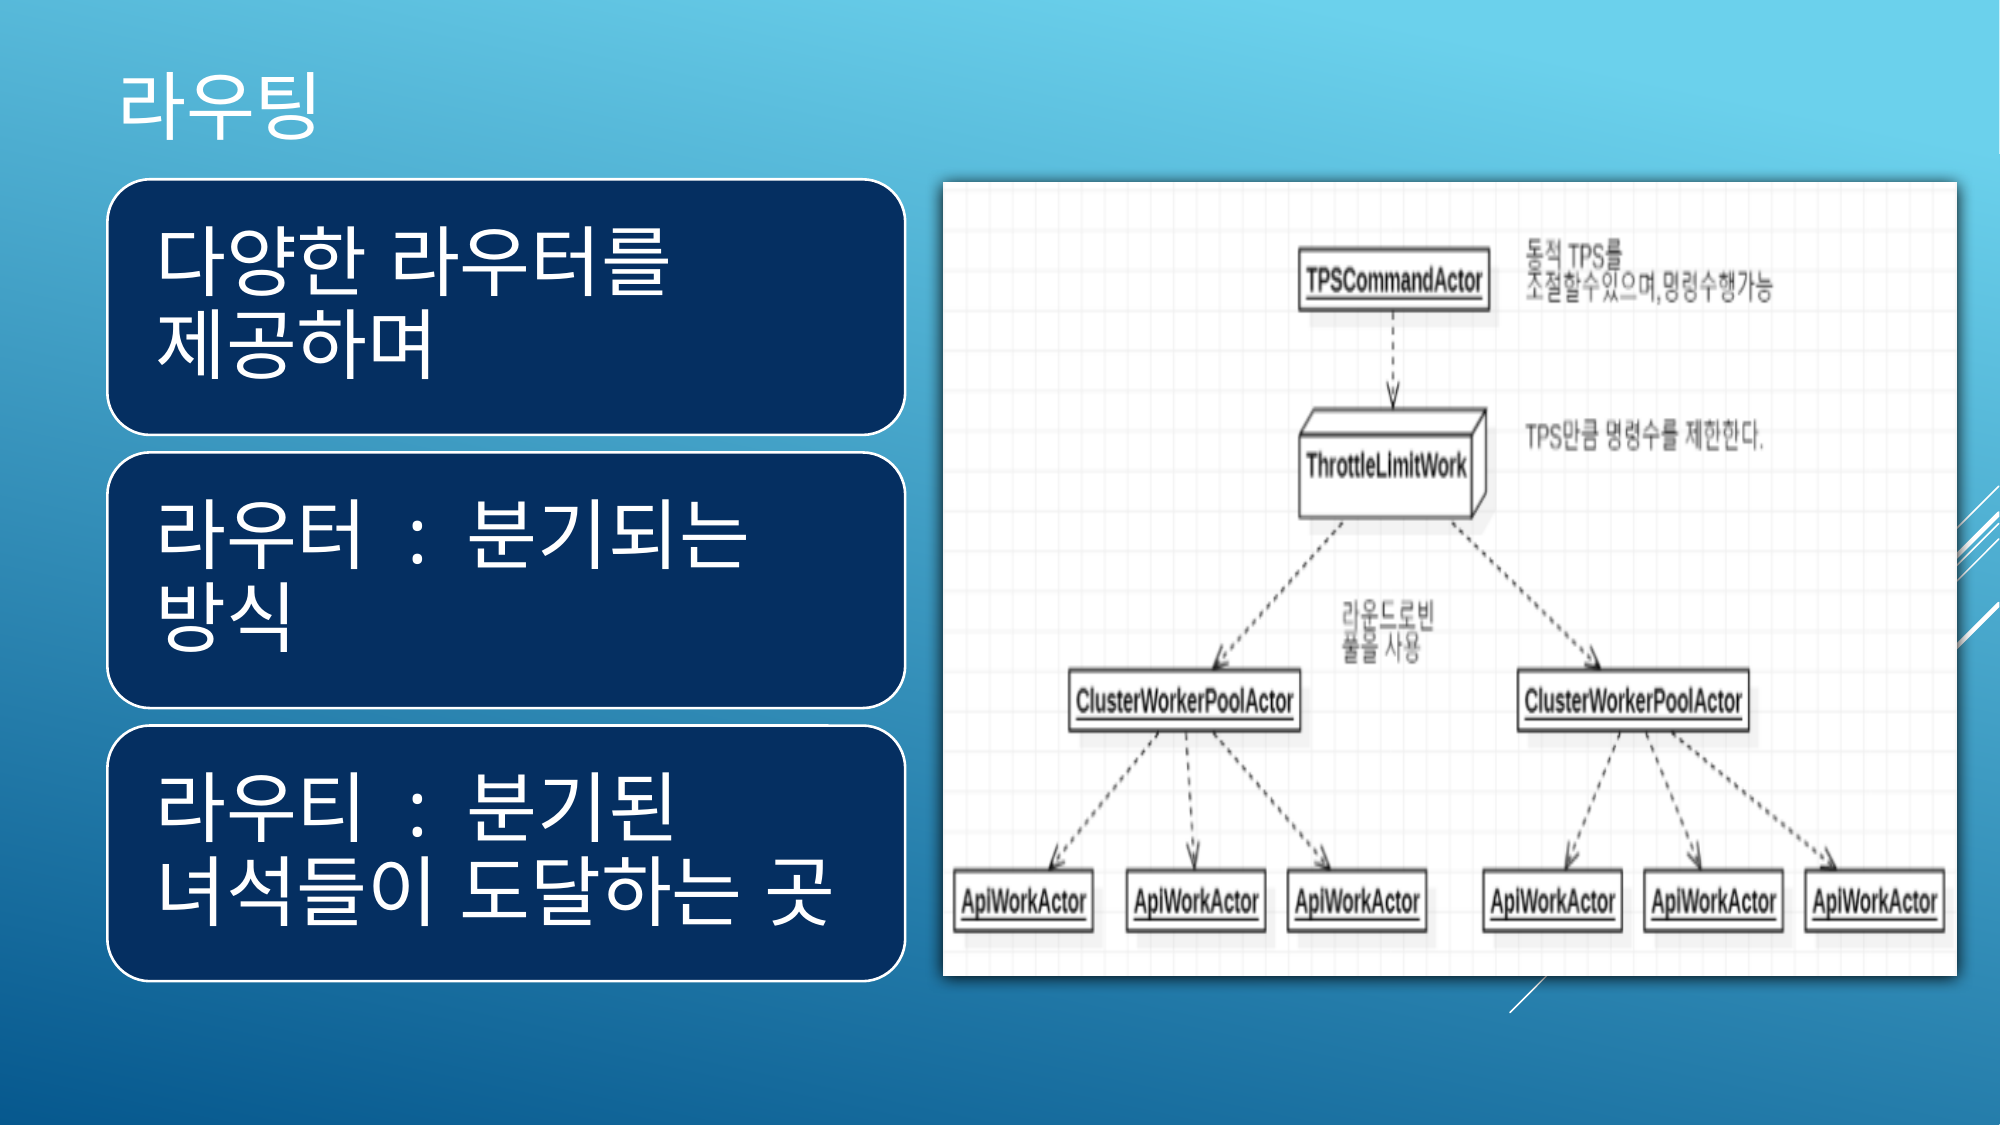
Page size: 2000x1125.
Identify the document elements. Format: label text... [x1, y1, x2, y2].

picture [943, 182, 1957, 977]
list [107, 172, 906, 988]
title 라우팅 [101, 47, 1527, 162]
